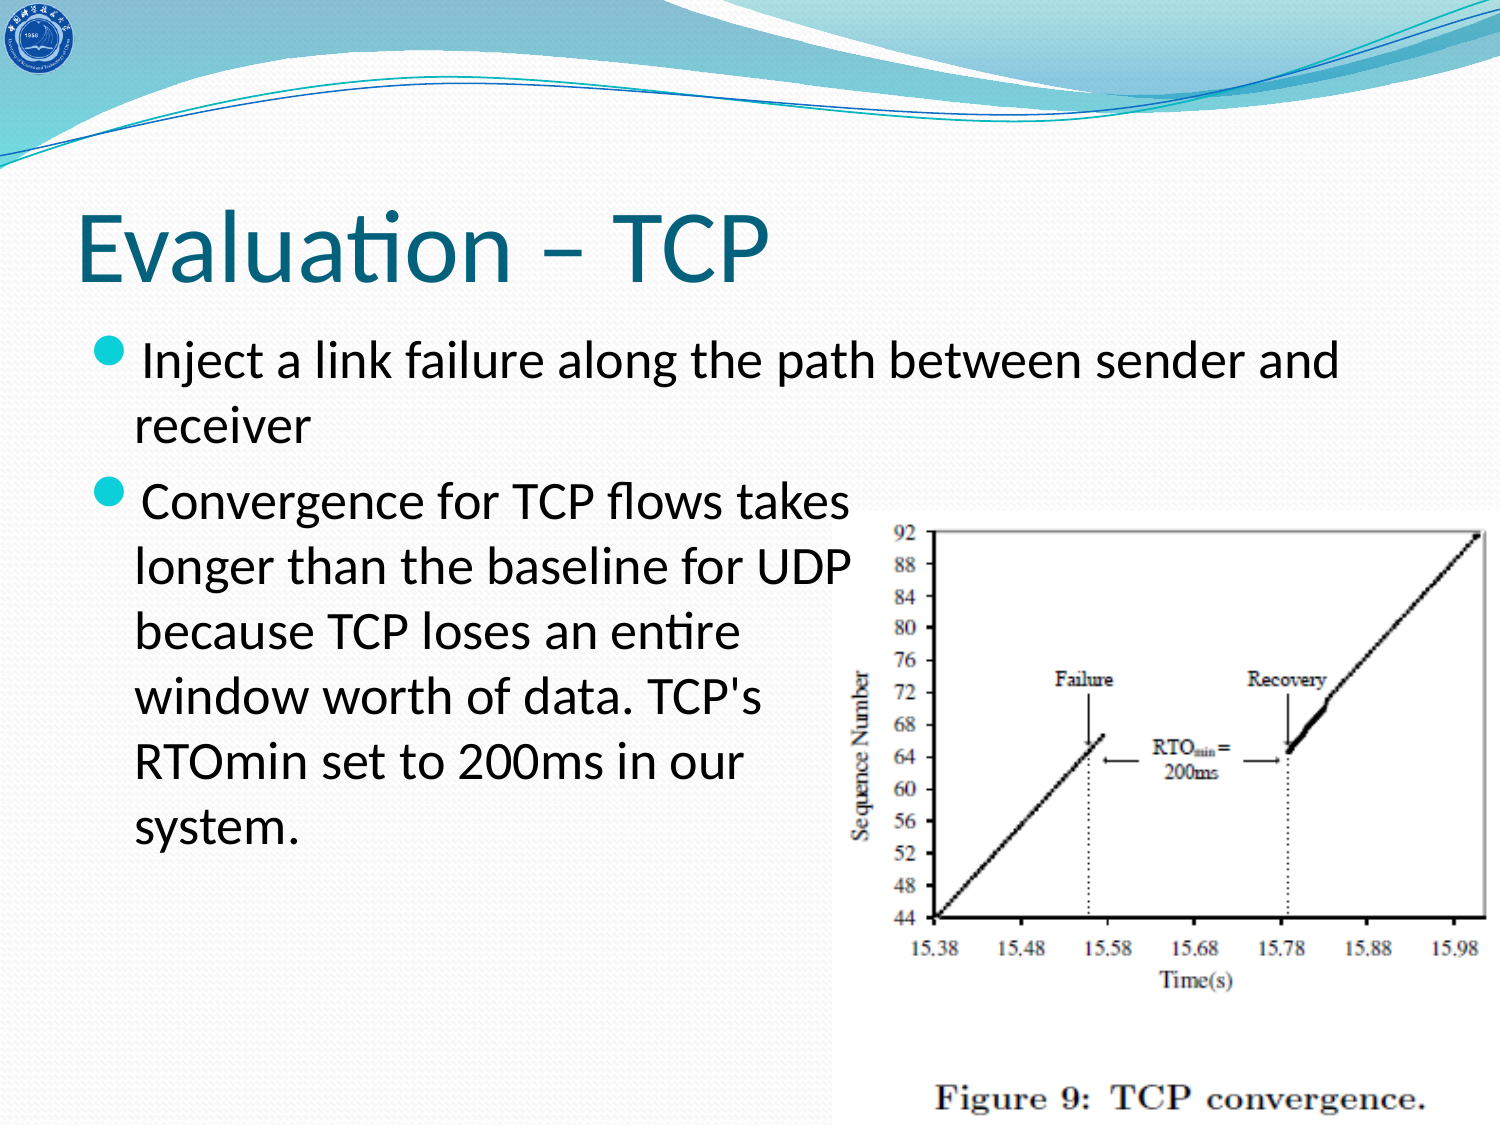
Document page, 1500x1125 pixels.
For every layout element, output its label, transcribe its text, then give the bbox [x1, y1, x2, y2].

list Inject a link failure along the path between sender and receiver Convergence for TCP flows takes longer than the baseline for UDP because TCP loses an entire window worth of data. TCP's RTOmin set to 200ms in our system. [75, 317, 1425, 1038]
title Evaluation – TCP [75, 115, 1425, 303]
picture [0, 0, 77, 77]
picture [832, 510, 1500, 1125]
